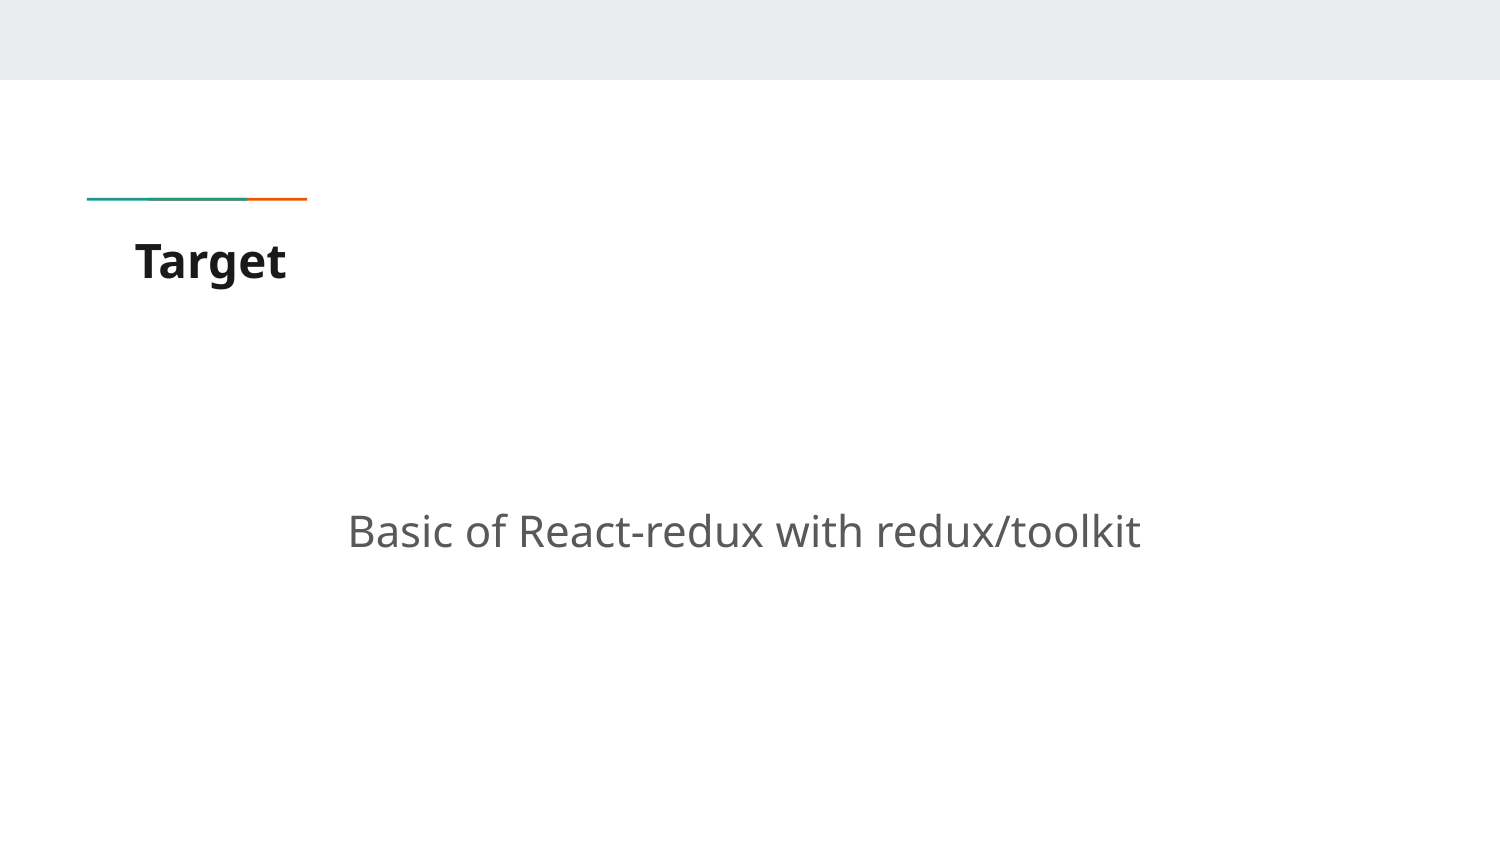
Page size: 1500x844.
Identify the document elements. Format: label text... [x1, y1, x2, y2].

title Target [119, 216, 1381, 305]
list Basic of React-redux with redux/toolkit [119, 341, 1381, 712]
